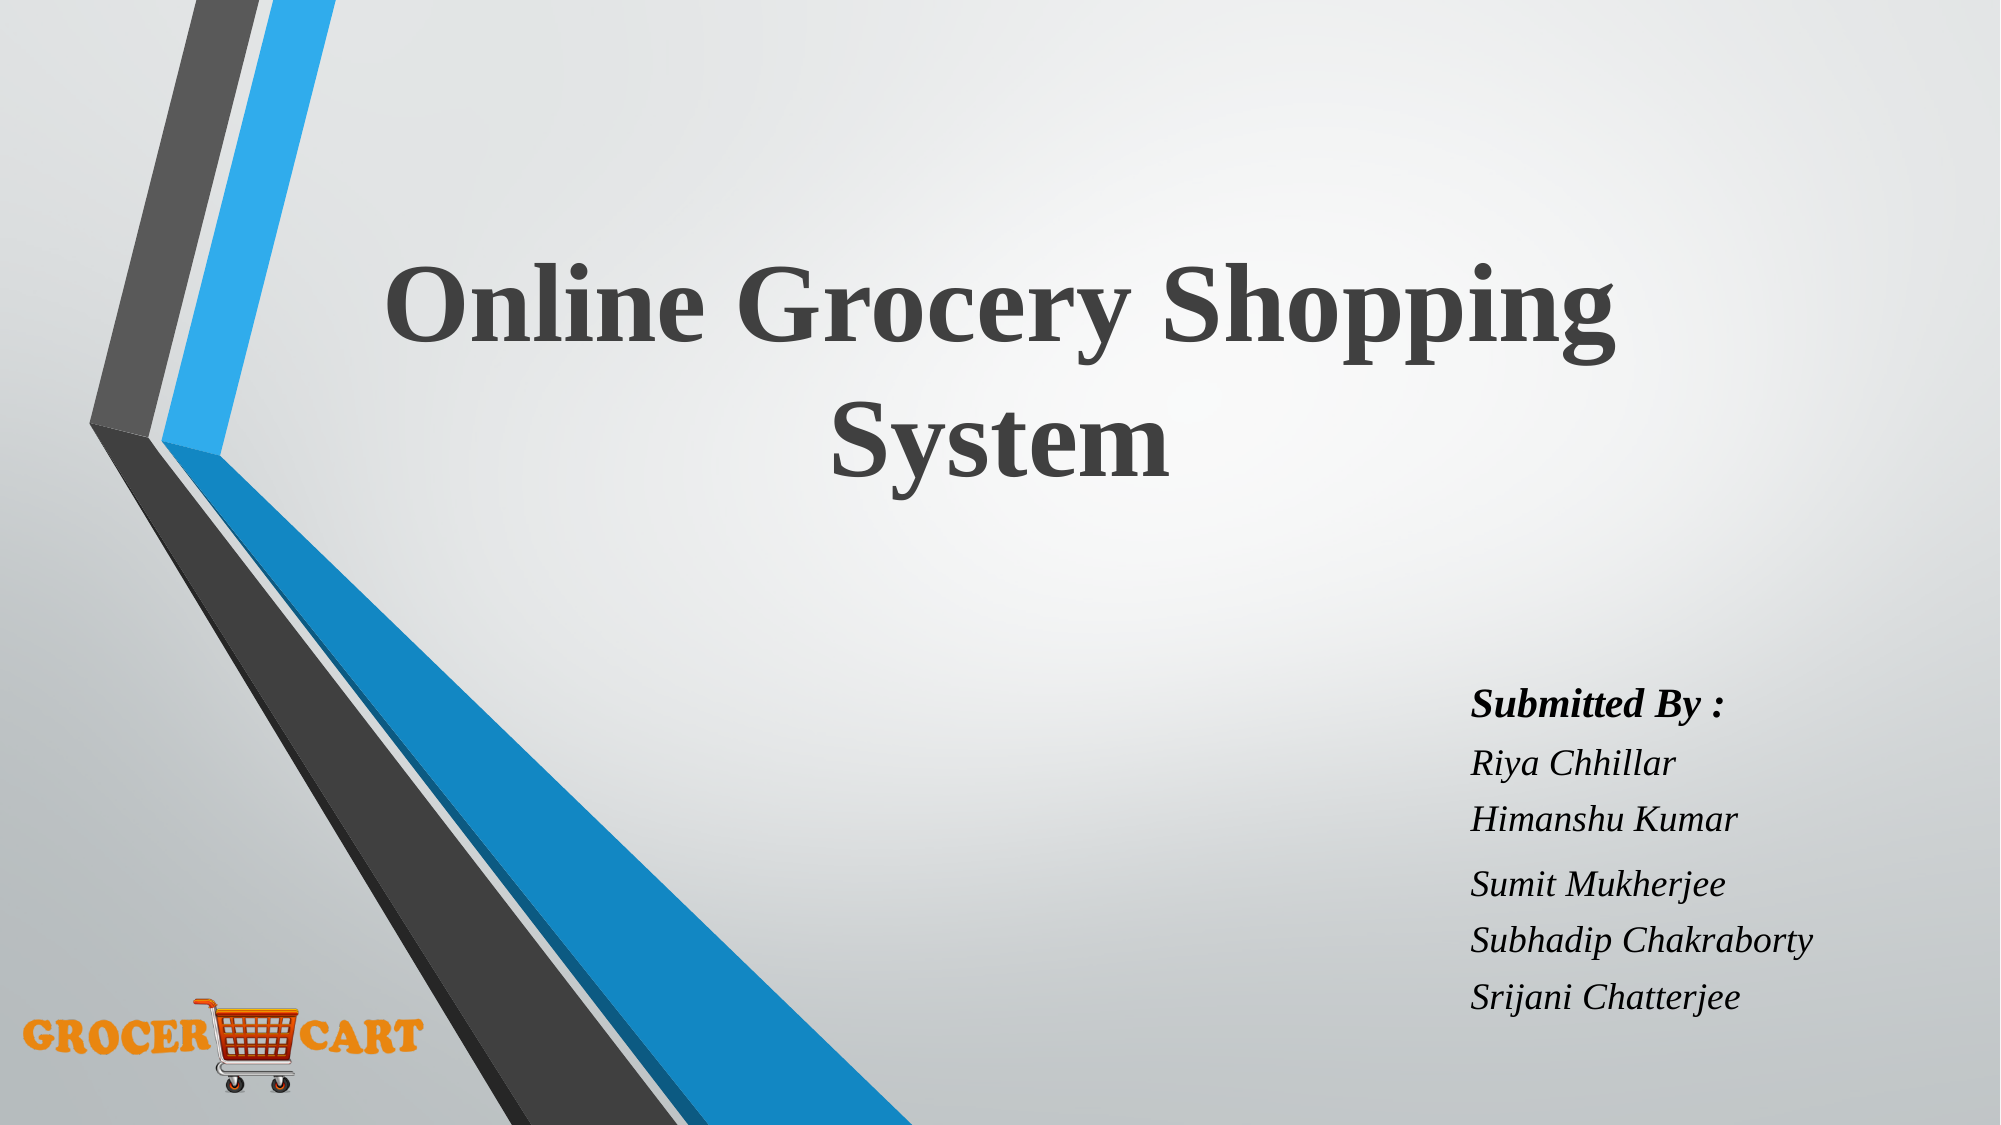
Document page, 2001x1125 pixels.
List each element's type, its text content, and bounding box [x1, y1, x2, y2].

table_cell Subhadip Chakraborty [1456, 912, 1867, 969]
table_cell Sumit Mukherjee [1456, 855, 1867, 912]
table_cell Srijani Chatterjee [1456, 969, 1867, 1025]
table_header Submitted By : [1456, 673, 1867, 734]
picture [0, 965, 477, 1125]
table_cell Riya Chhillar [1456, 734, 1867, 791]
table_cell Himanshu Kumar [1456, 791, 1867, 855]
title Online Grocery Shopping System [315, 398, 1685, 507]
